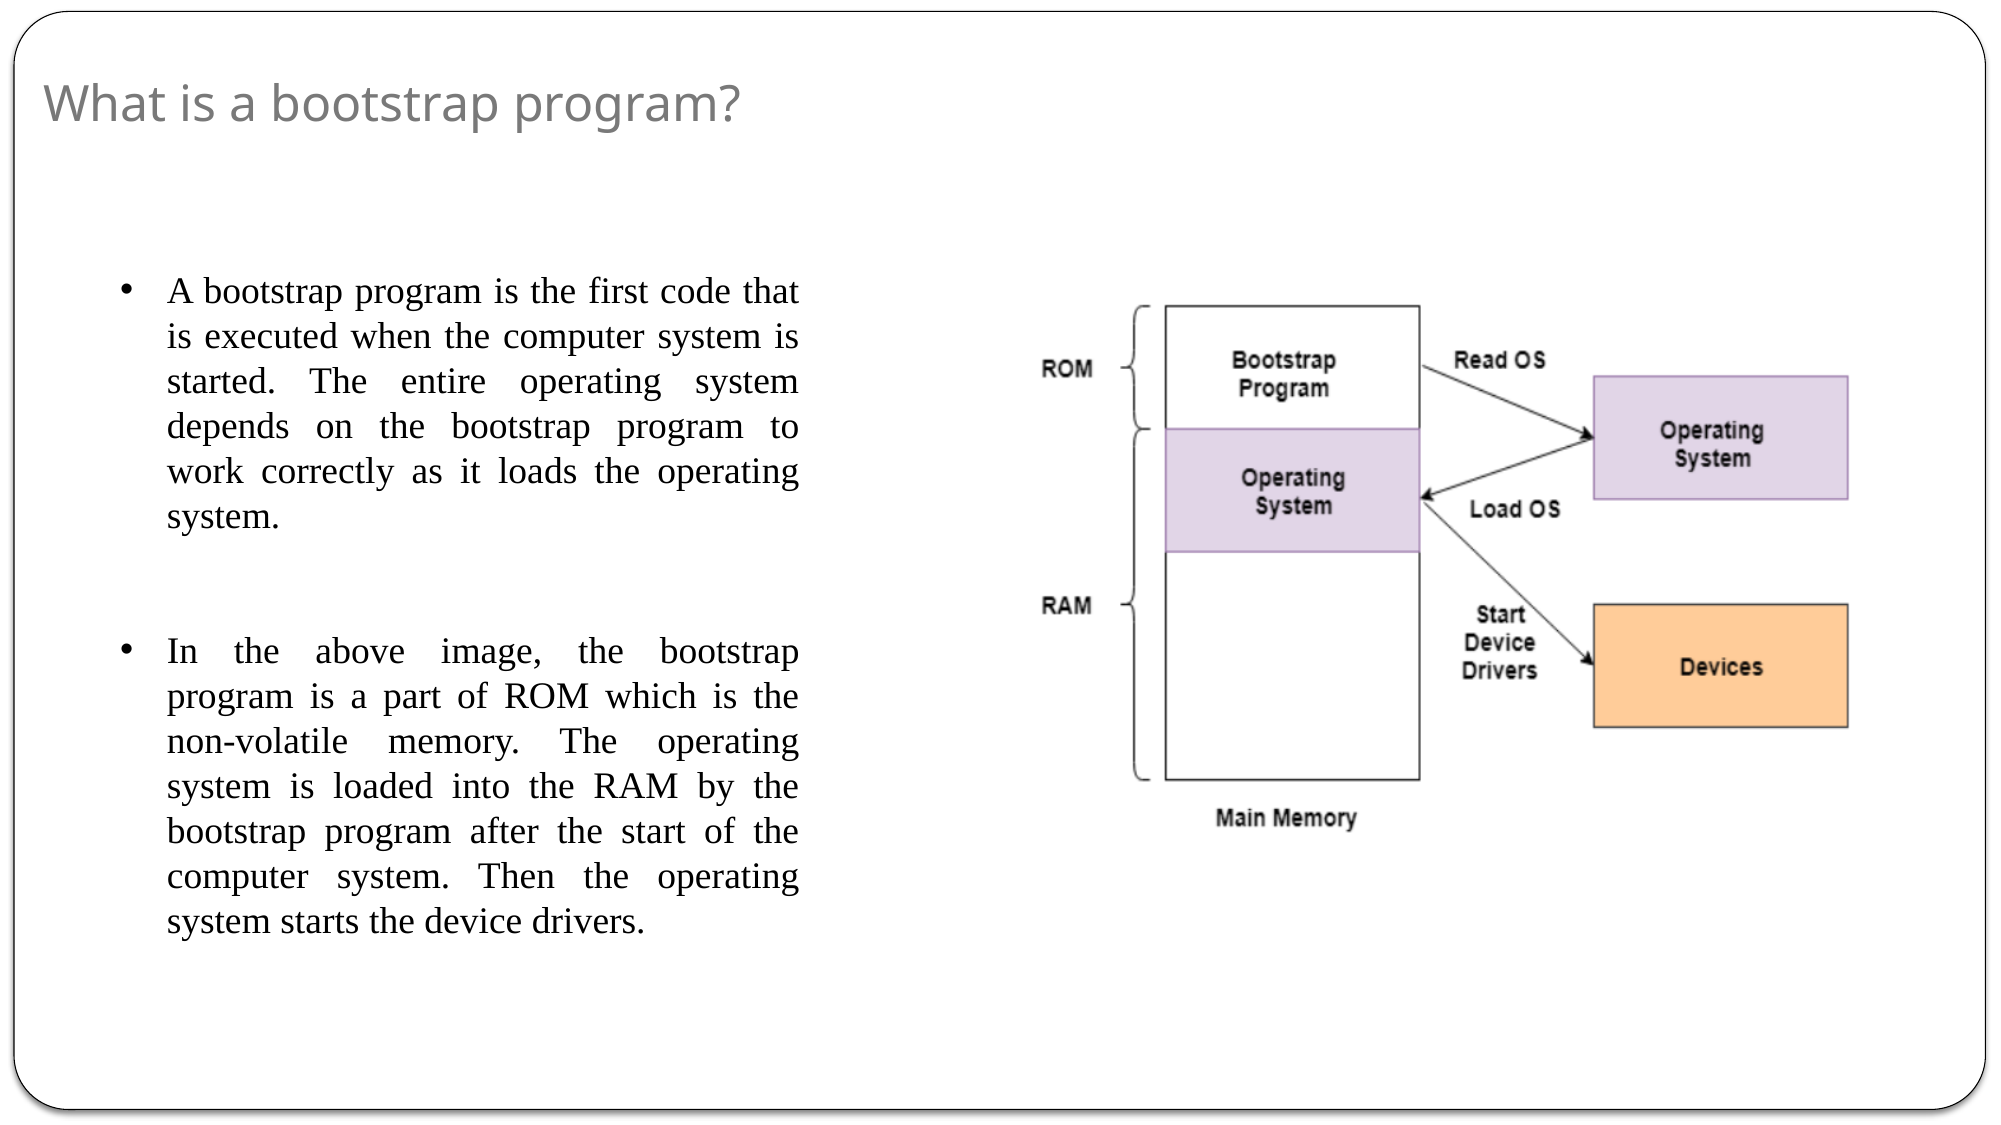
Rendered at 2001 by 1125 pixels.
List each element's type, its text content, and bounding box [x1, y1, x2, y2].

text_box A bootstrap program is the first code that is executed when the computer system is started. The entire operating system depends on the bootstrap program to work correctly as it loads the operating system. In the above image, the bootstrap program is a part of ROM which is the non-volatile memory. The operating system is loaded into the RAM by the bootstrap program after the start of the computer system. Then the operating system starts the device drivers. [105, 258, 815, 948]
picture [924, 257, 1971, 873]
text_box What is a bootstrap program? [28, 64, 756, 139]
